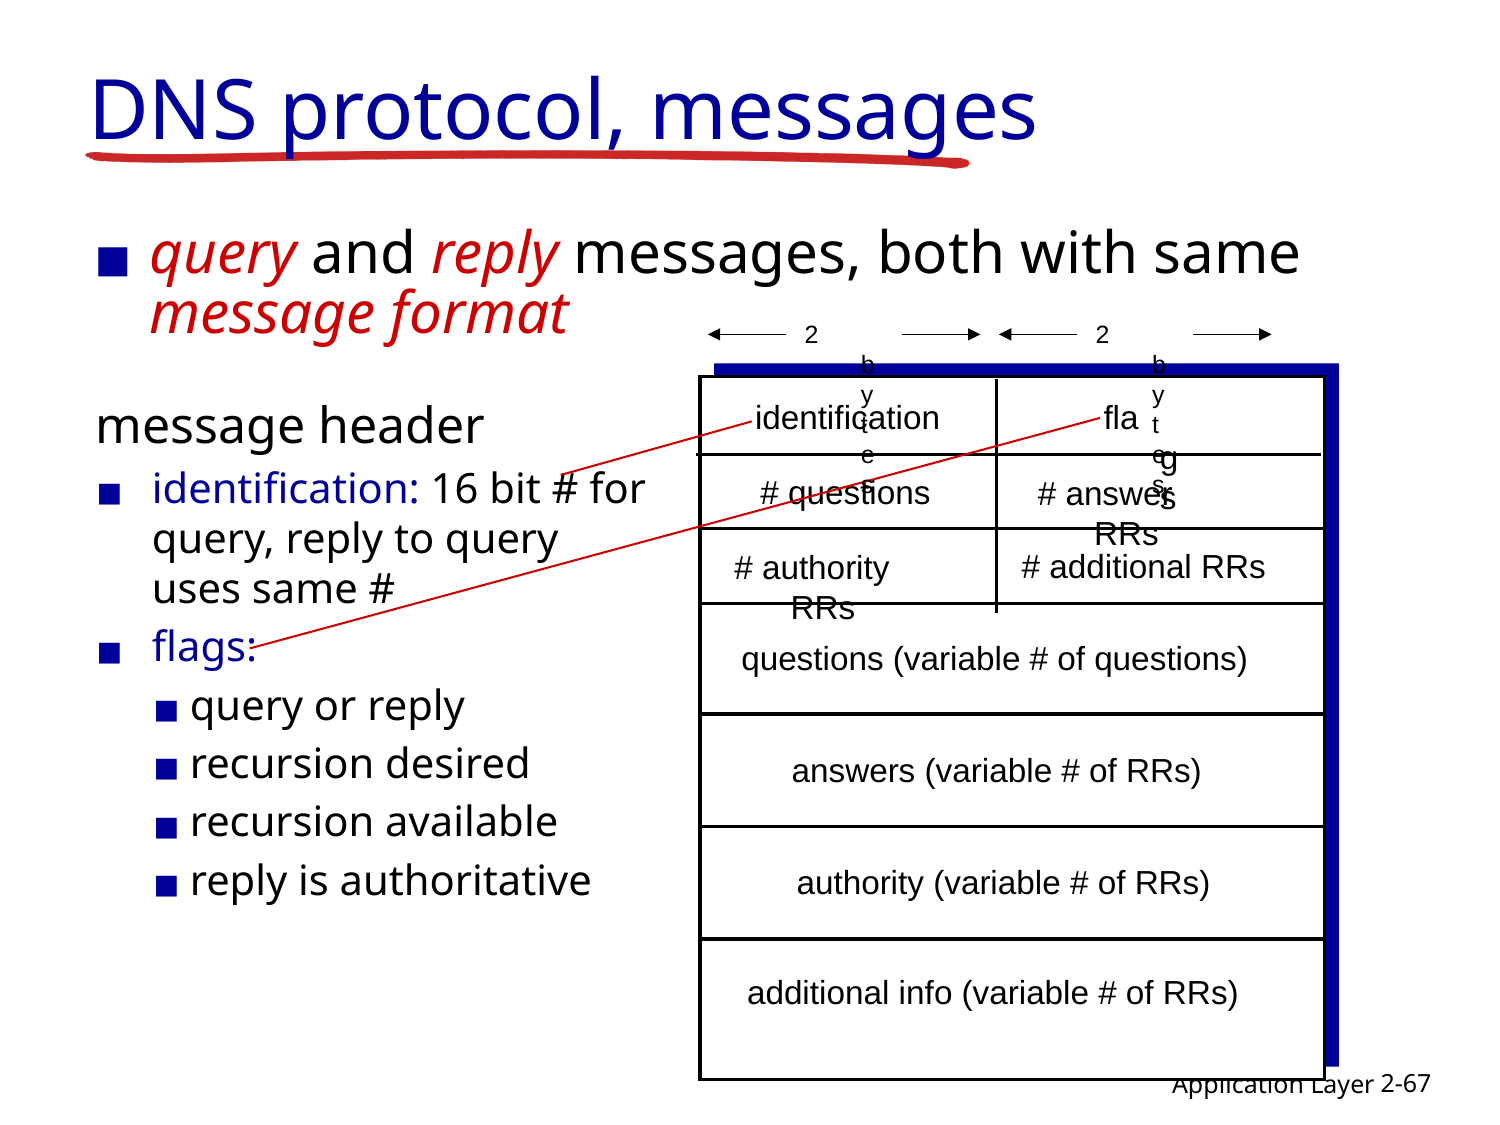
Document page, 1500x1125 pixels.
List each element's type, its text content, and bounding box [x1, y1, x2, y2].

text_box 2-‹#› [1365, 1060, 1477, 1106]
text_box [695, 363, 1340, 1081]
text_box message header identification: 16 bit # for query, reply to query uses same # flags: query or reply recursion desired recursion available reply is authoritative [80, 385, 667, 1016]
list query and reply messages, both with same message format [78, 218, 1362, 304]
text_box Application Layer [914, 1060, 1390, 1108]
picture [80, 145, 982, 174]
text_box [707, 310, 981, 390]
title DNS protocol, messages [73, 35, 1349, 177]
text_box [998, 310, 1272, 390]
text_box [249, 417, 1101, 649]
